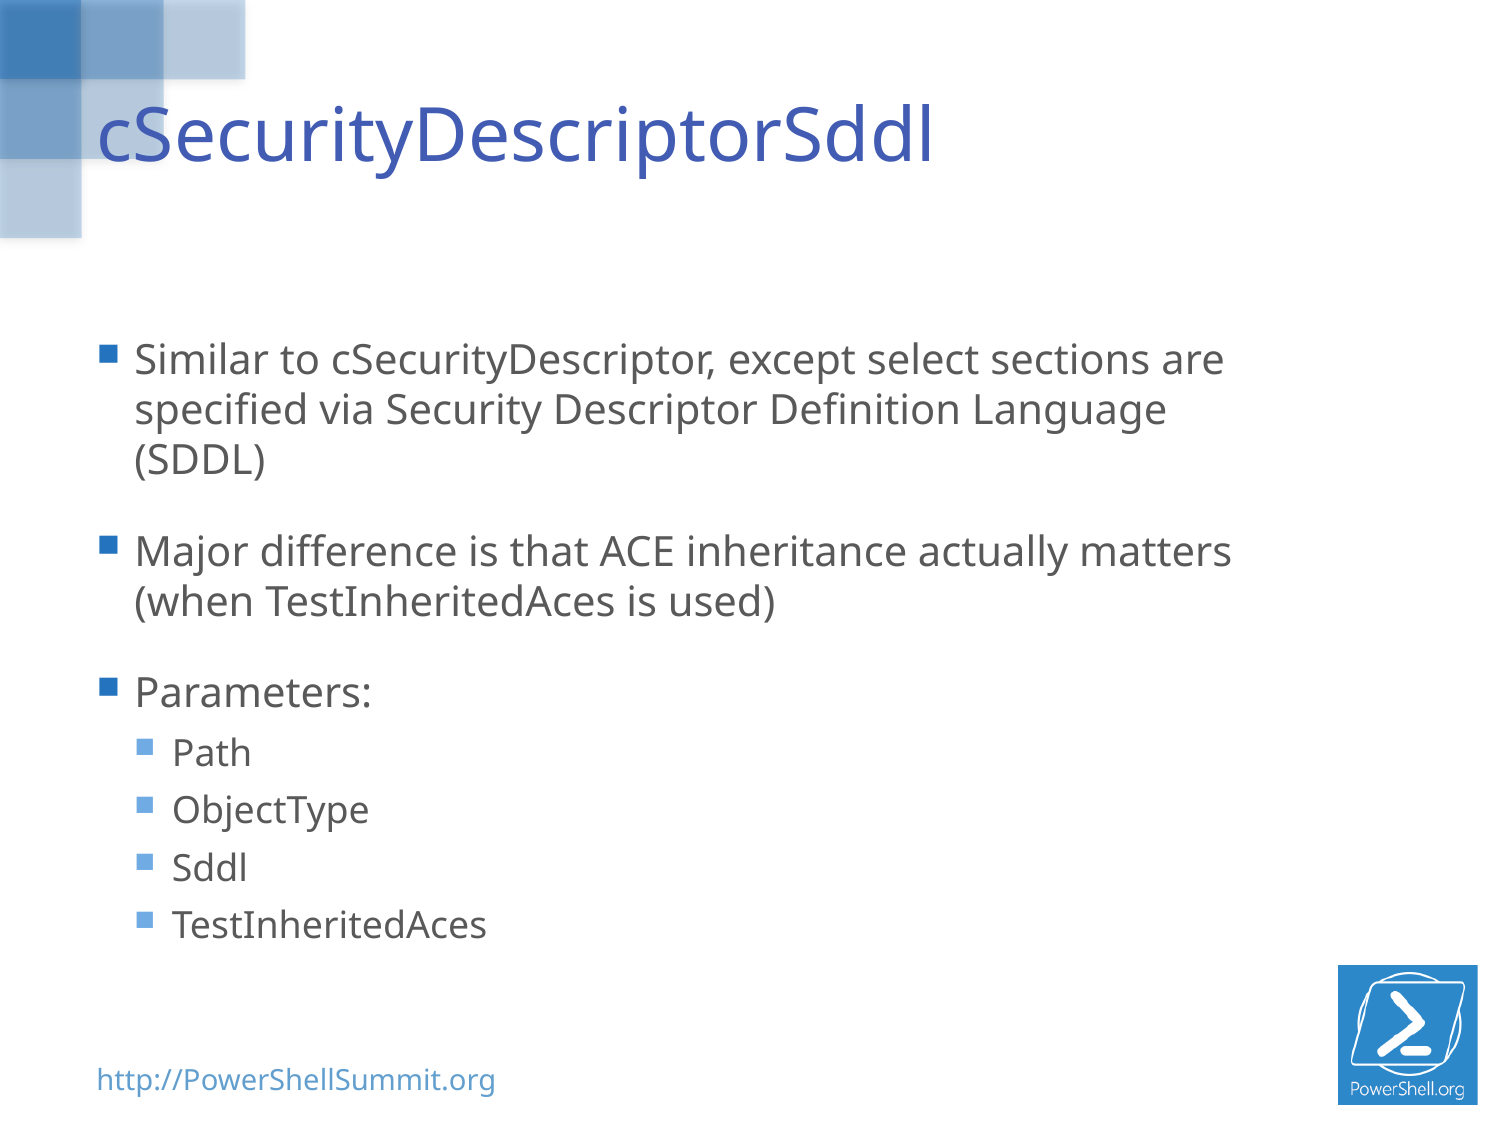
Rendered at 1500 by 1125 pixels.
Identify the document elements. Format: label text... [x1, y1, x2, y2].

picture [1338, 965, 1478, 1105]
list Similar to cSecurityDescriptor, except select sections are specified via Security Descriptor Definition Language (SDDL) Major difference is that ACE inheritance actually matters (when TestInheritedAces is used) Parameters: Path ObjectType Sddl TestInheritedAces [81, 324, 1322, 1005]
title cSecurityDescriptorSddl [81, 79, 1322, 263]
